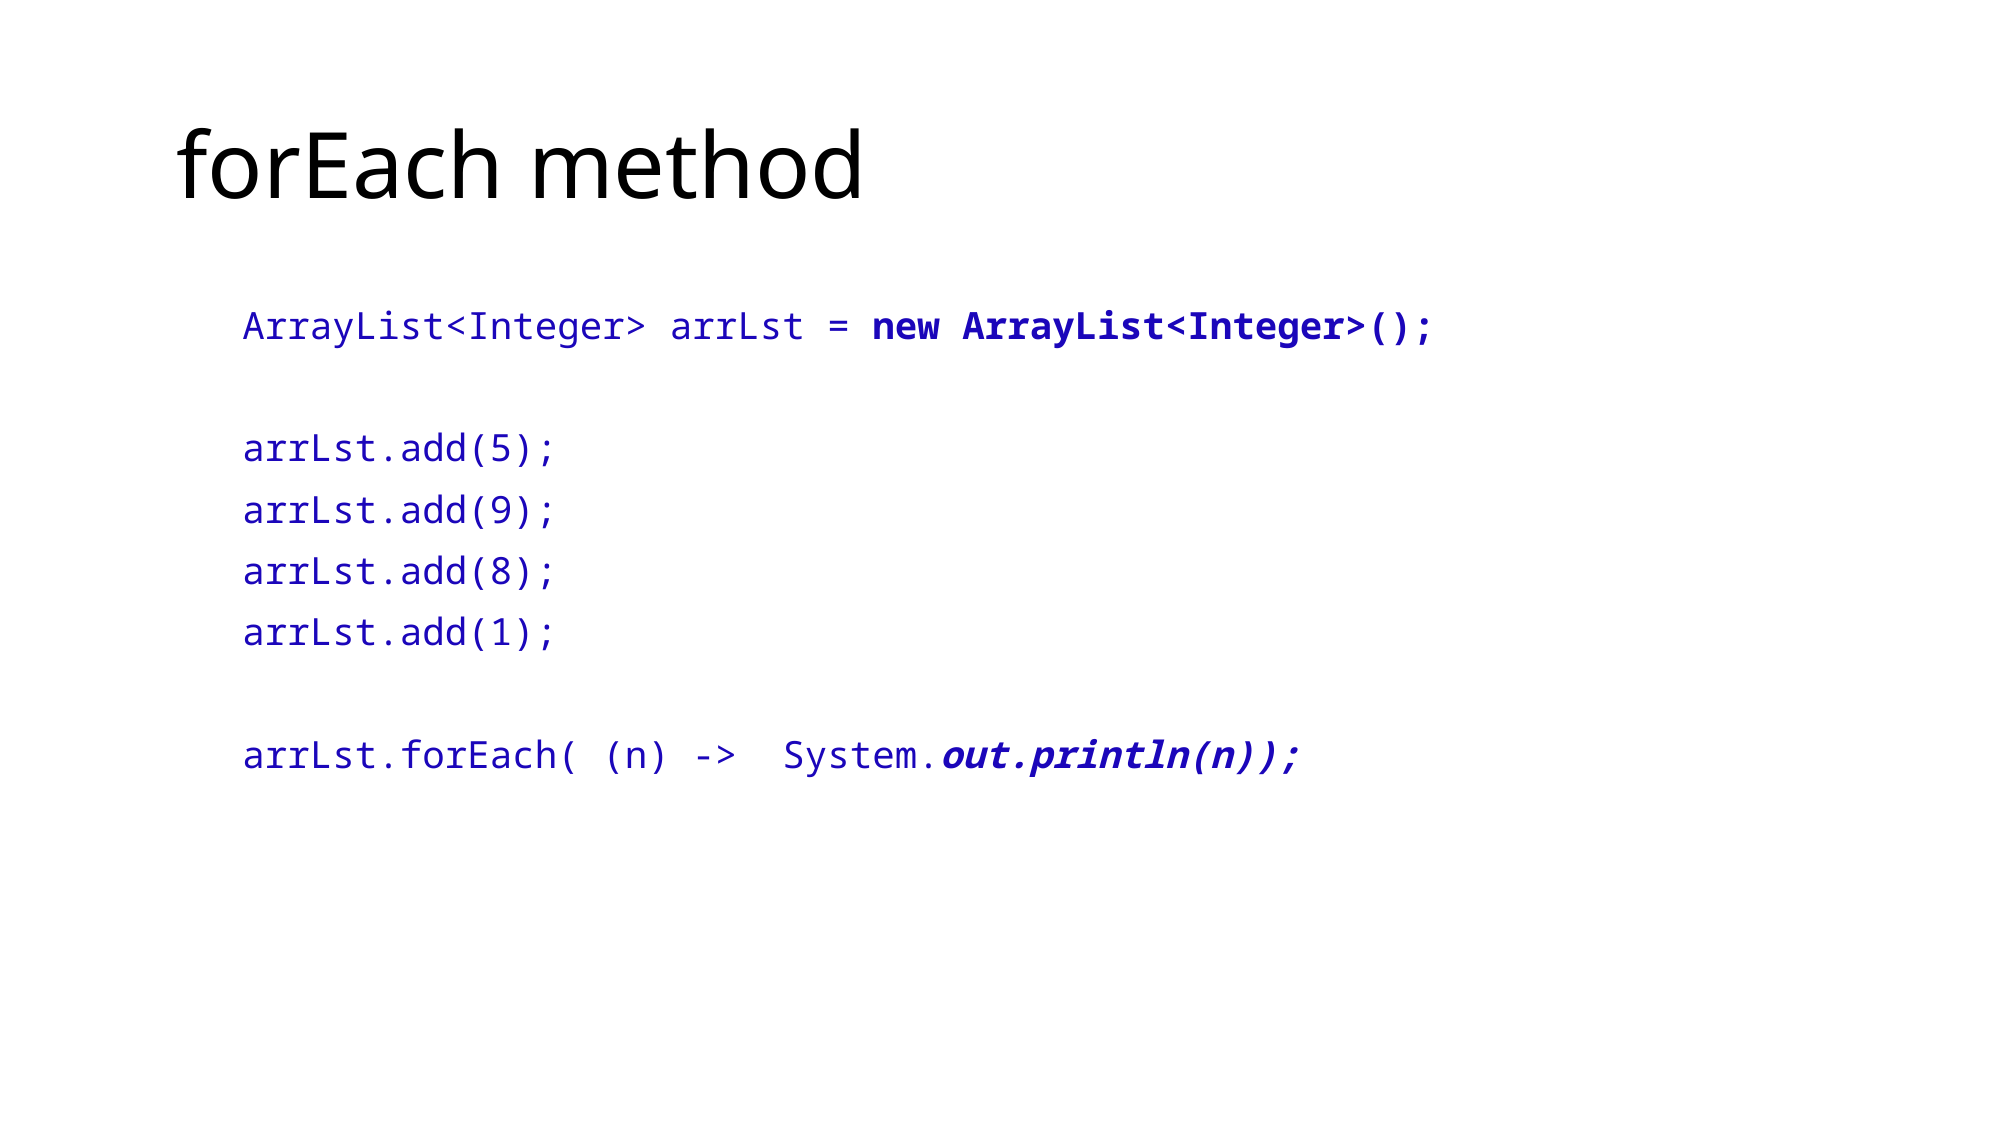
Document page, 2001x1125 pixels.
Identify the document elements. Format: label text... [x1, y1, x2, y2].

title forEach method [137, 59, 1863, 278]
list ArrayList<Integer> arrLst = new ArrayList<Integer>(); arrLst.add(5); arrLst.add(9); arrLst.add(8); arrLst.add(1); arrLst.forEach( (n) -> System.out.println(n)); [137, 299, 1863, 1014]
